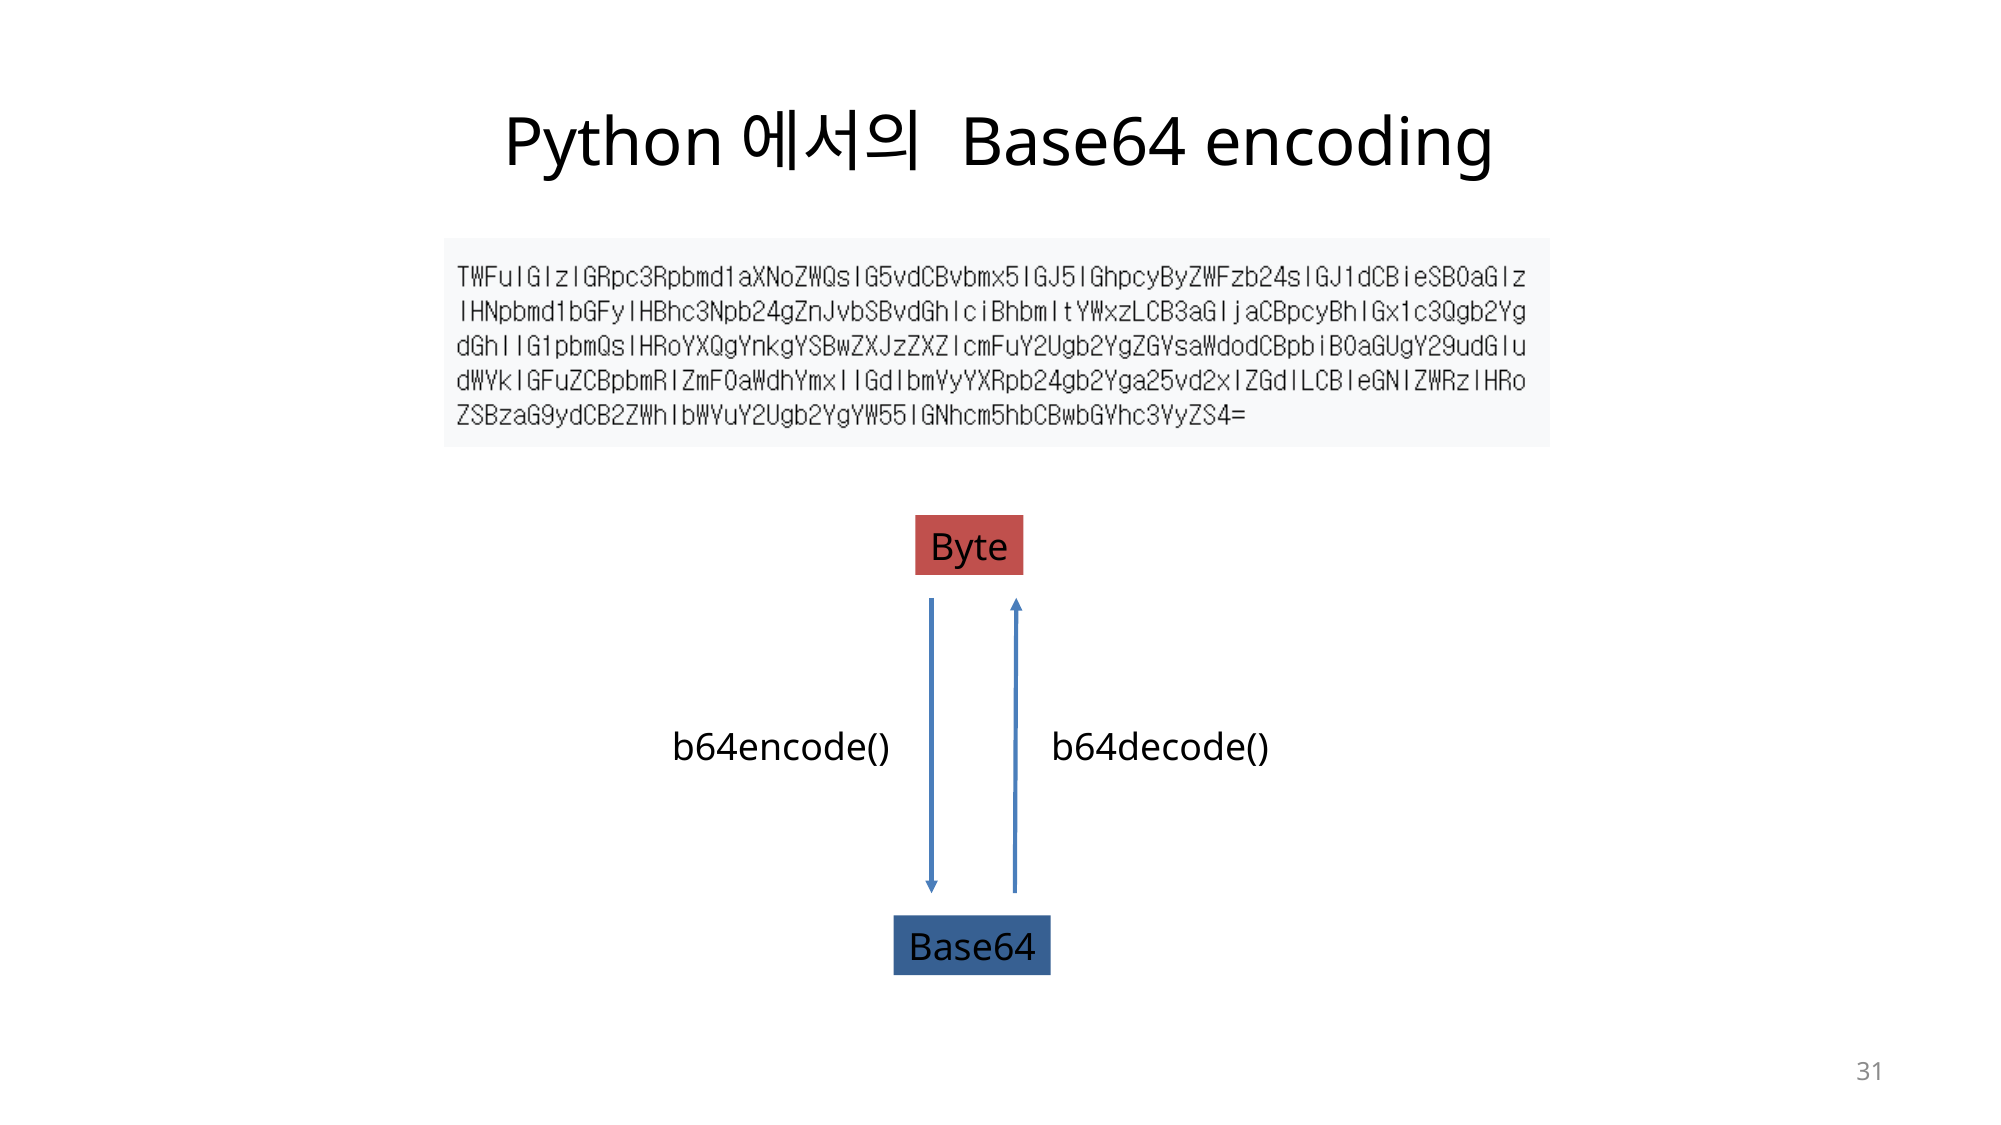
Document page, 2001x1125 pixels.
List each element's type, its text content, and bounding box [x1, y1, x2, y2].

text_box Byte [915, 515, 1024, 575]
title Python에서의 Base64 encoding [99, 45, 1900, 233]
slide_number 31 [1433, 1042, 1900, 1103]
text_box b64decode() [1036, 715, 1284, 776]
text_box b64encode() [657, 715, 905, 776]
text_box Base64 [893, 915, 1051, 976]
picture [444, 238, 1550, 448]
